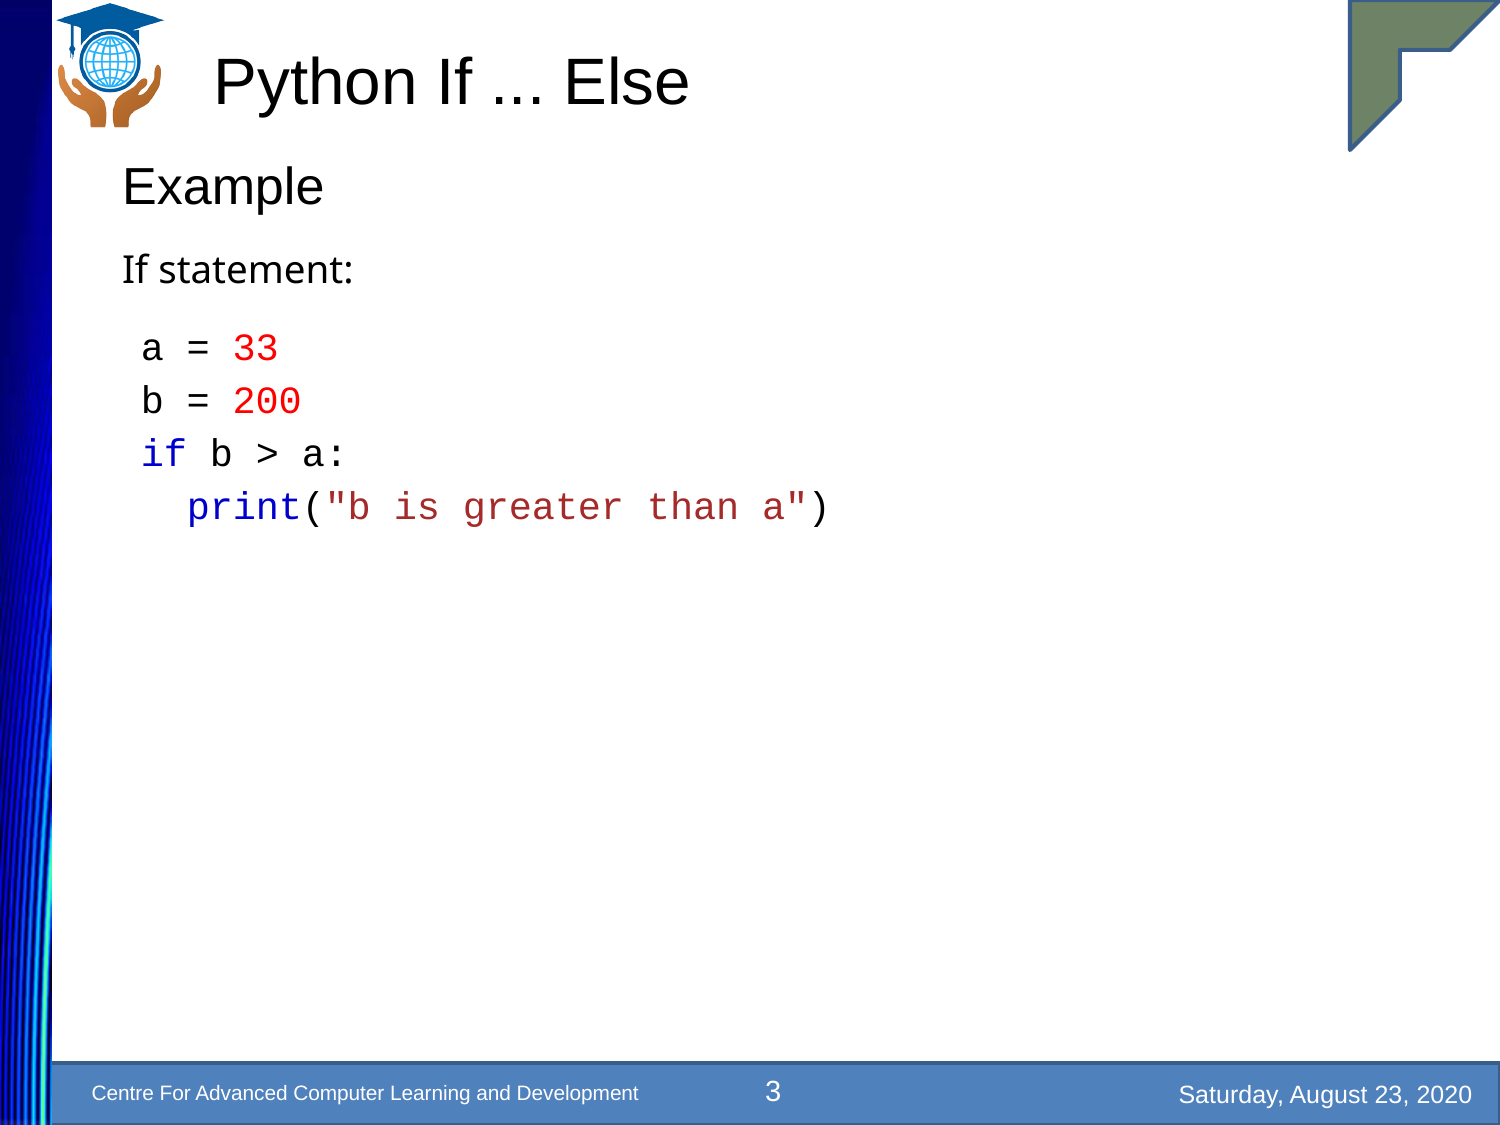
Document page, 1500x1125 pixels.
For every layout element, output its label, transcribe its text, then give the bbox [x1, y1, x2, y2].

title Python If ... Else [198, 32, 1326, 113]
slide_number 3 [750, 1064, 838, 1125]
text_box Example If statement: a = 33 b = 200 if b > a: print("b is greater than a") [107, 136, 1450, 978]
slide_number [1163, 1071, 1500, 1125]
picture [0, 0, 219, 1125]
